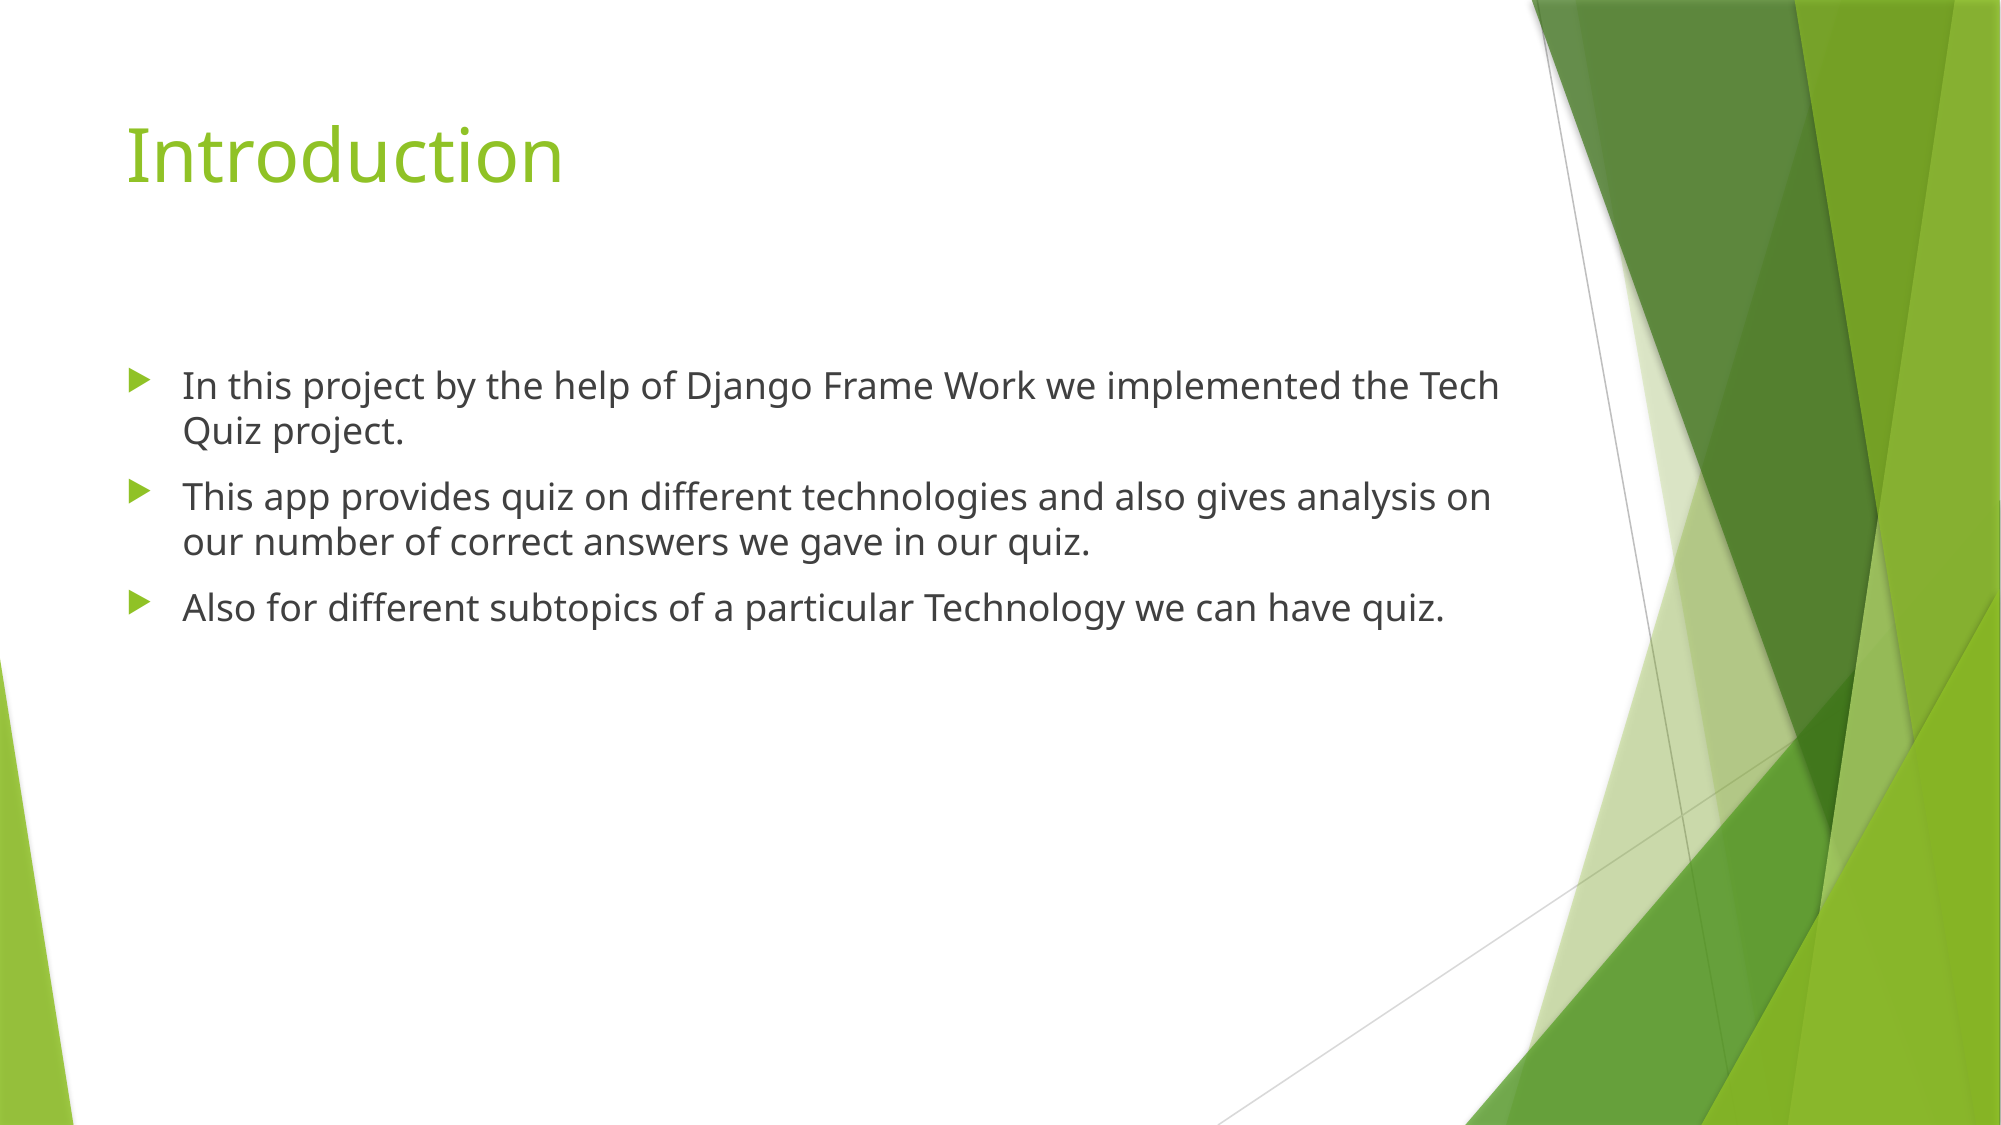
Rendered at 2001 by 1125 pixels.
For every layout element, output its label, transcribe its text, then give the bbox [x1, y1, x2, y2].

title Introduction [111, 99, 1522, 317]
list In this project by the help of Django Frame Work we implemented the Tech Quiz project. This app provides quiz on different technologies and also gives analysis on our number of correct answers we gave in our quiz. Also for different subtopics of a particular Technology we can have quiz. [111, 354, 1522, 992]
